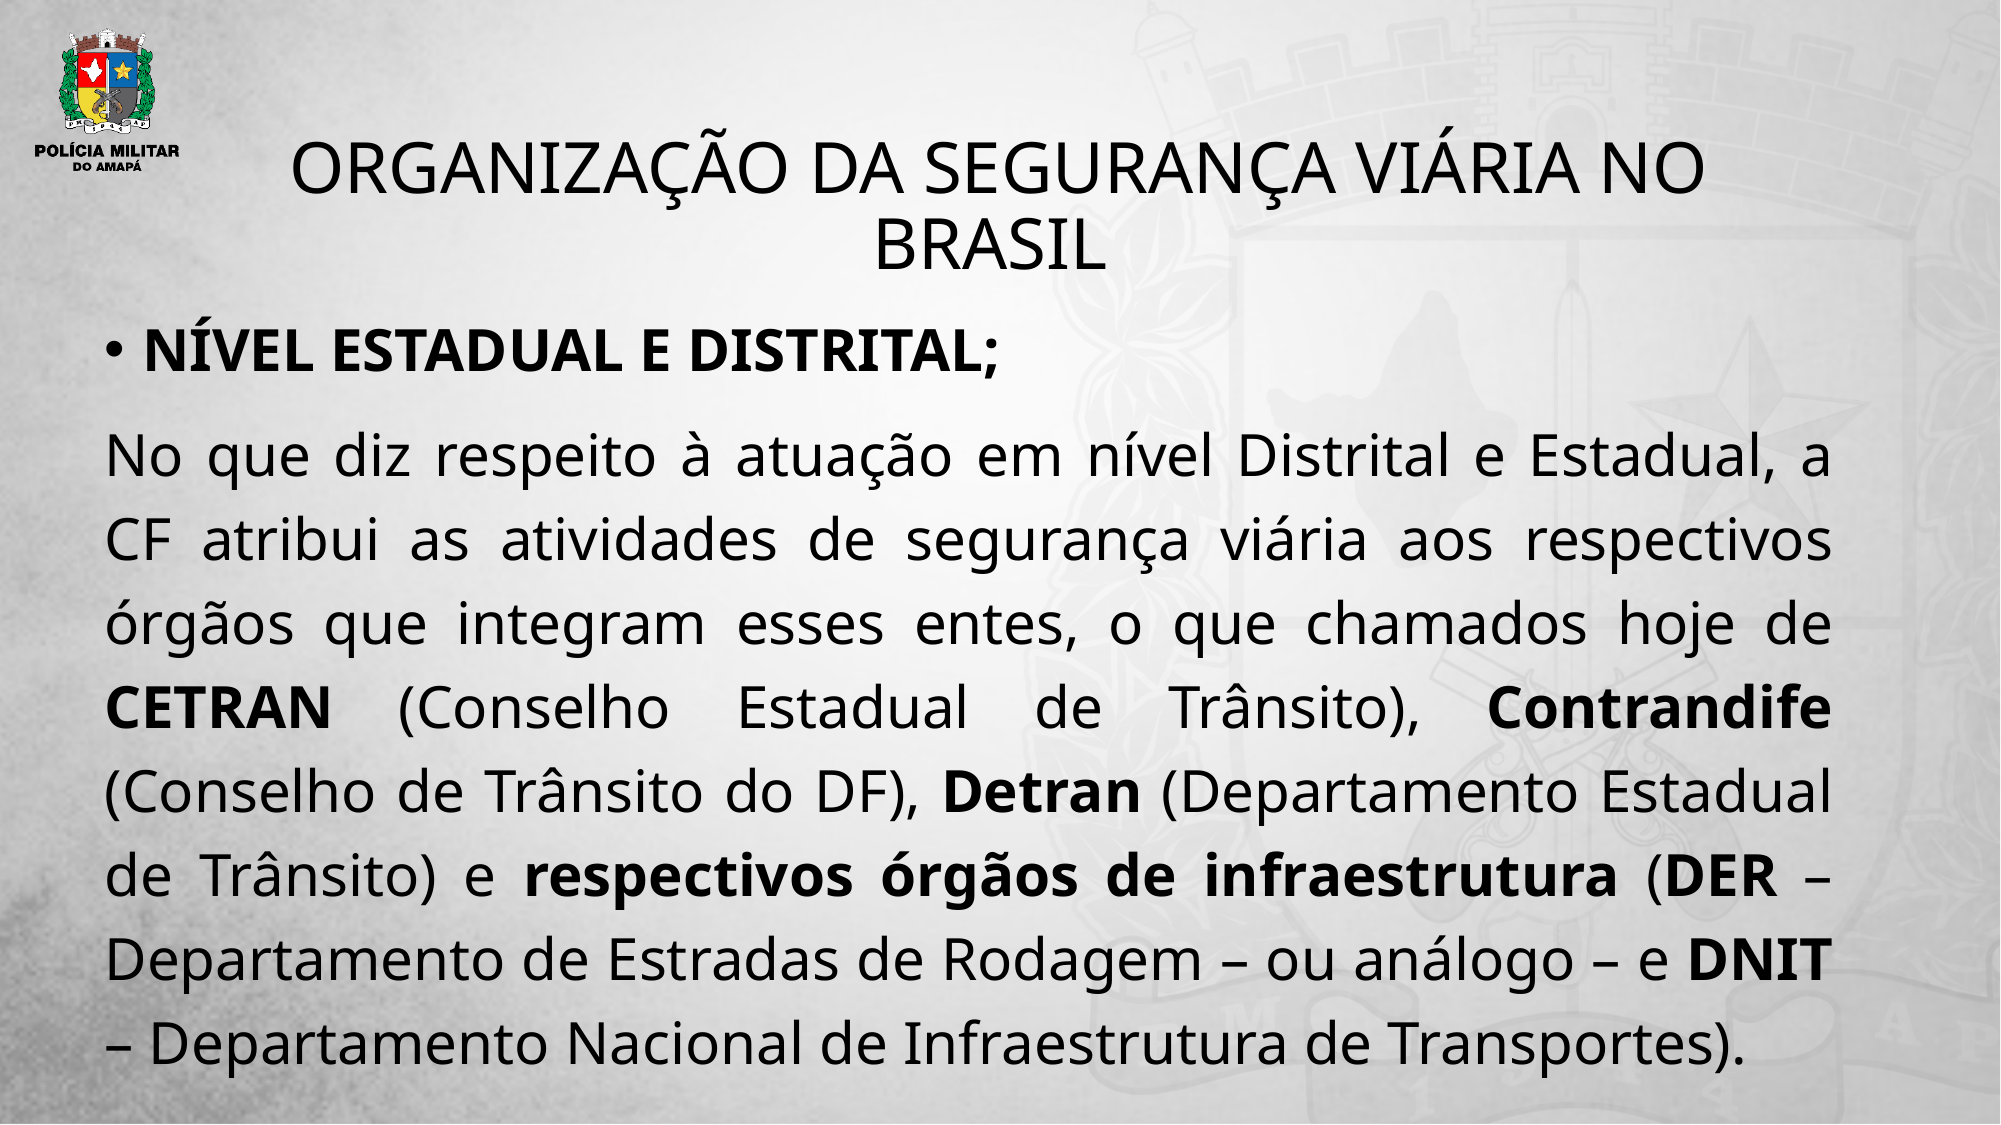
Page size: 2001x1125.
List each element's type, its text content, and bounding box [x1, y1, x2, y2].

picture [0, 0, 2001, 1125]
list NÍVEL ESTADUAL E DISTRITAL; No que diz respeito à atuação em nível Distrital e Estadual, a CF atribui as atividades de segurança viária aos respectivos órgãos que integram esses entes, o que chamados hoje de CETRAN (Conselho Estadual de Trânsito), Contrandife (Conselho de Trânsito do DF), Detran (Departamento Estadual de Trânsito) e respectivos órgãos de infraestrutura (DER –Departamento de Estradas de Rodagem – ou análogo – e DNIT – Departamento Nacional de Infraestrutura de Transportes). [89, 291, 1849, 898]
title ORGANIZAÇÃO DA SEGURANÇA VIÁRIA NO BRASIL [149, 99, 1849, 291]
